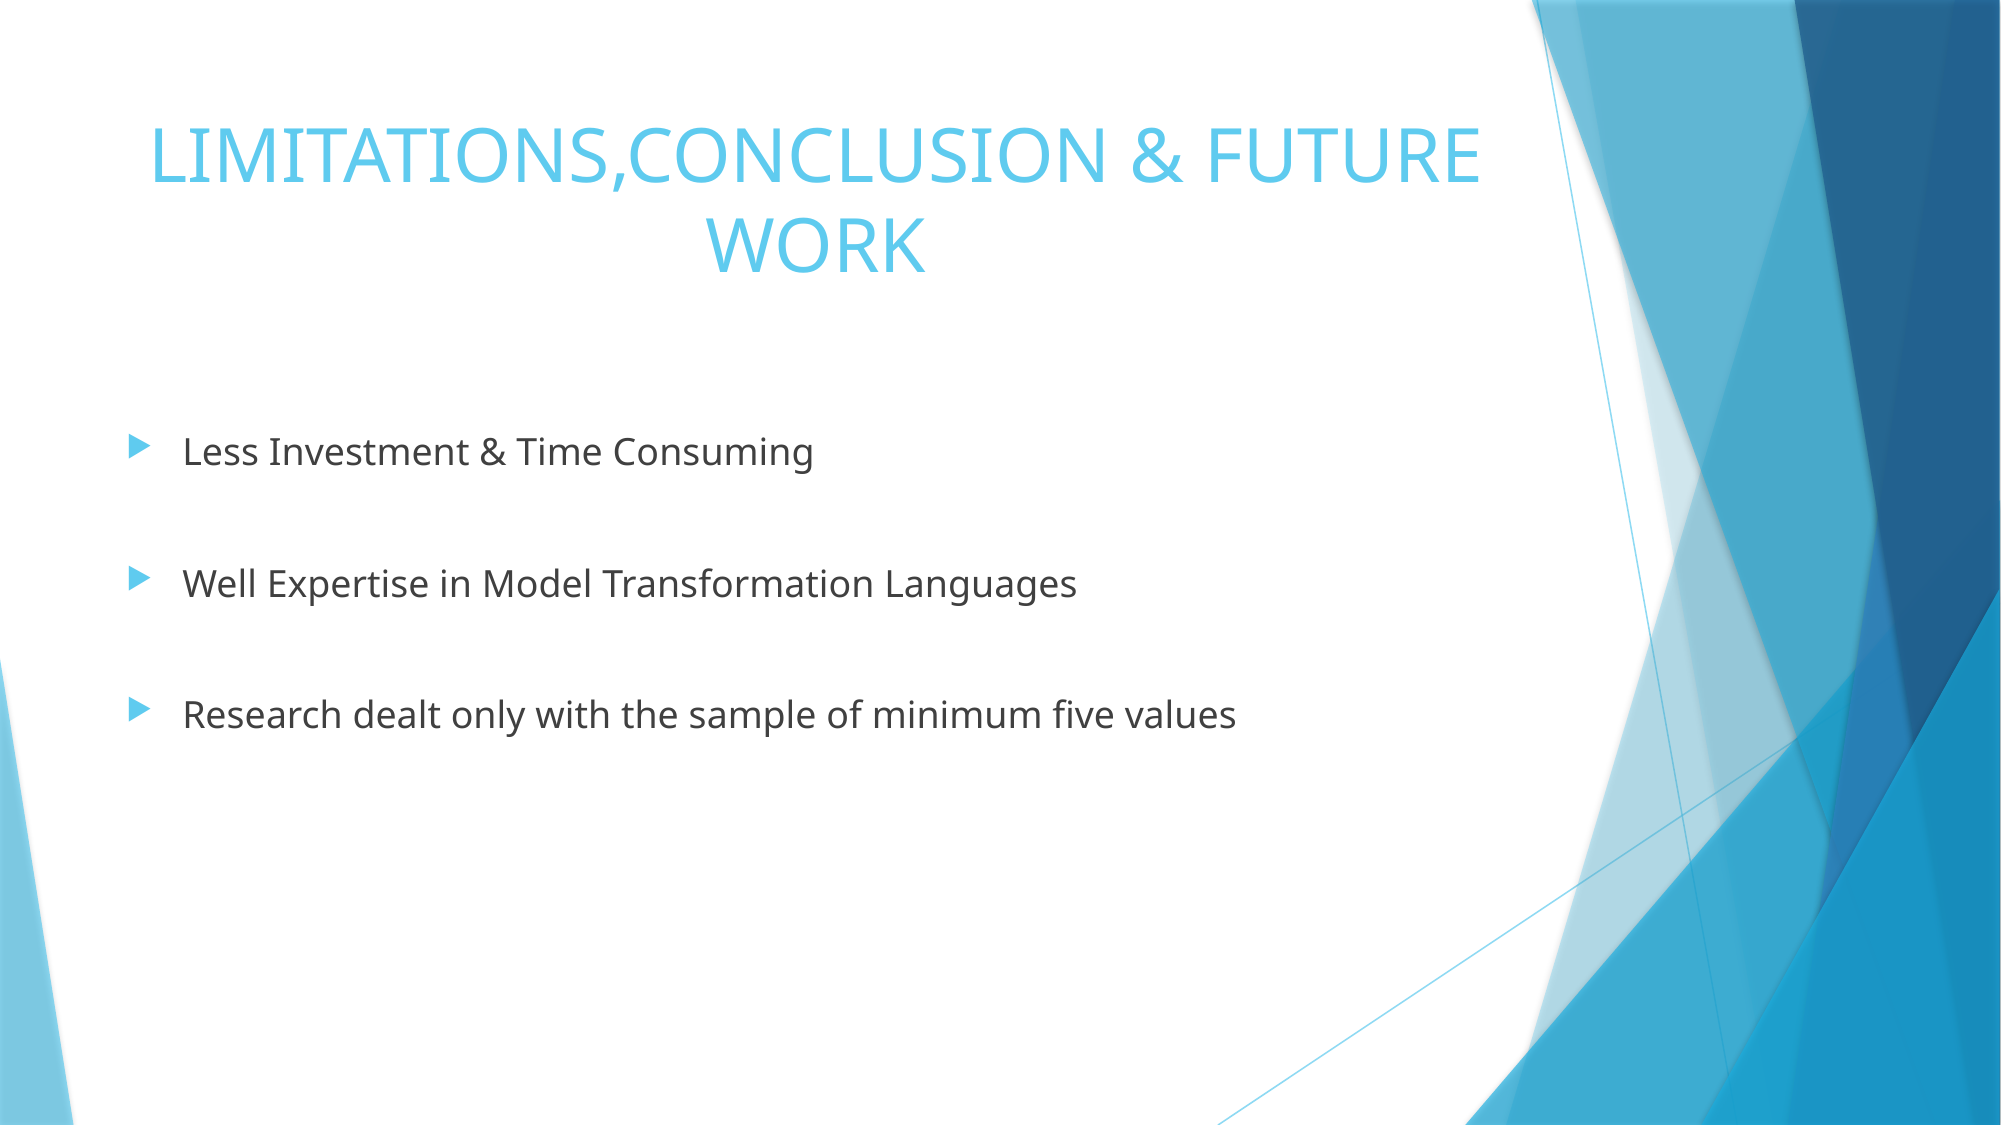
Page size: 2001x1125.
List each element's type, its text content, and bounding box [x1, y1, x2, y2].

title LIMITATIONS,CONCLUSION & FUTURE WORK [45, 99, 1587, 317]
list Less Investment & Time Consuming Well Expertise in Model Transformation Languages Research dealt only with the sample of minimum five values [111, 354, 1522, 992]
